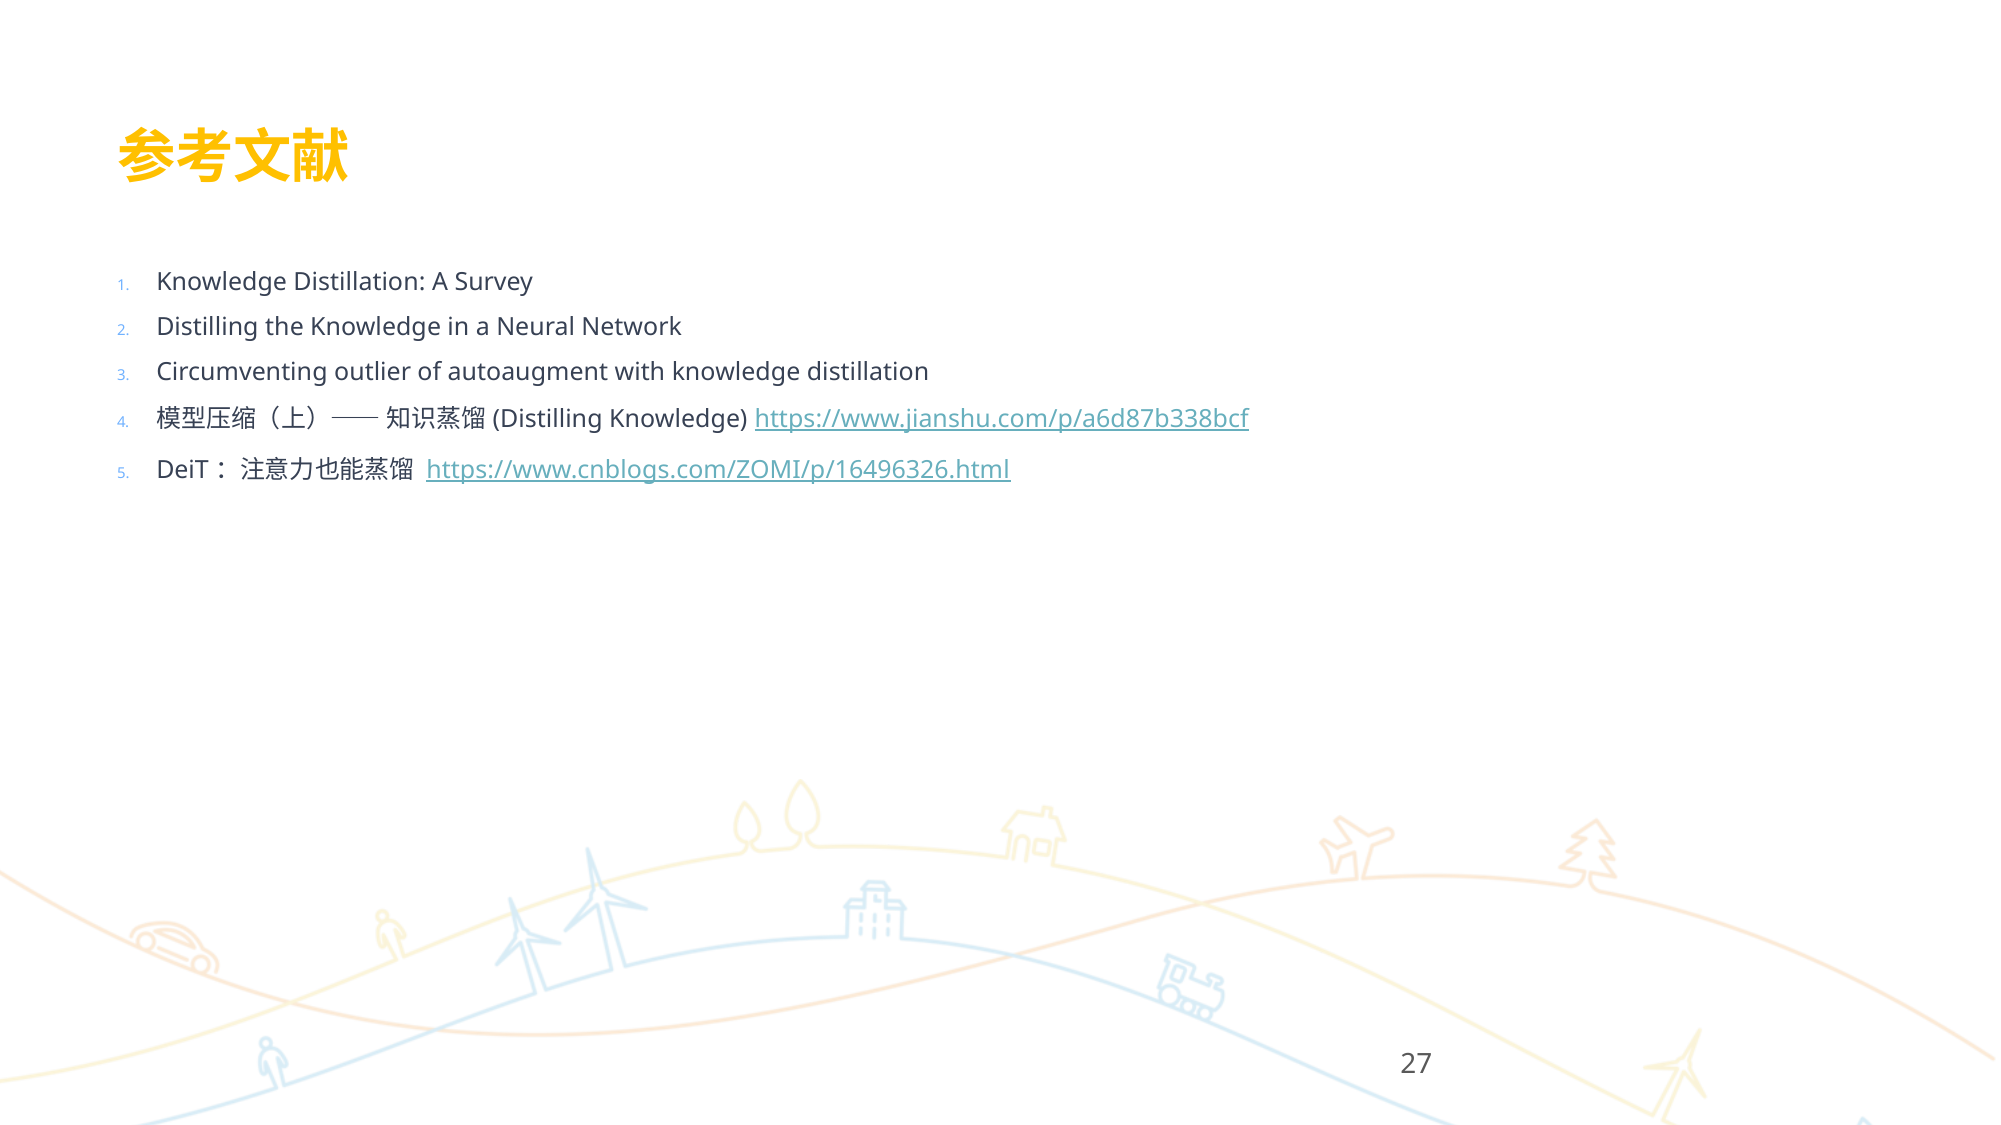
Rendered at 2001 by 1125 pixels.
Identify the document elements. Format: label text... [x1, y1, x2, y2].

title 参考文献 [102, 111, 1863, 209]
list Knowledge Distillation: A Survey Distilling the Knowledge in a Neural Network Circumventing outlier of autoaugment with knowledge distillation 模型压缩（上）—— 知识蒸馏(Distilling Knowledge) https://www.jianshu.com/p/a6d87b338bcf DeiT：注意力也能蒸馏 https://www.cnblogs.com/ZOMI/p/16496326.html [102, 243, 1863, 986]
